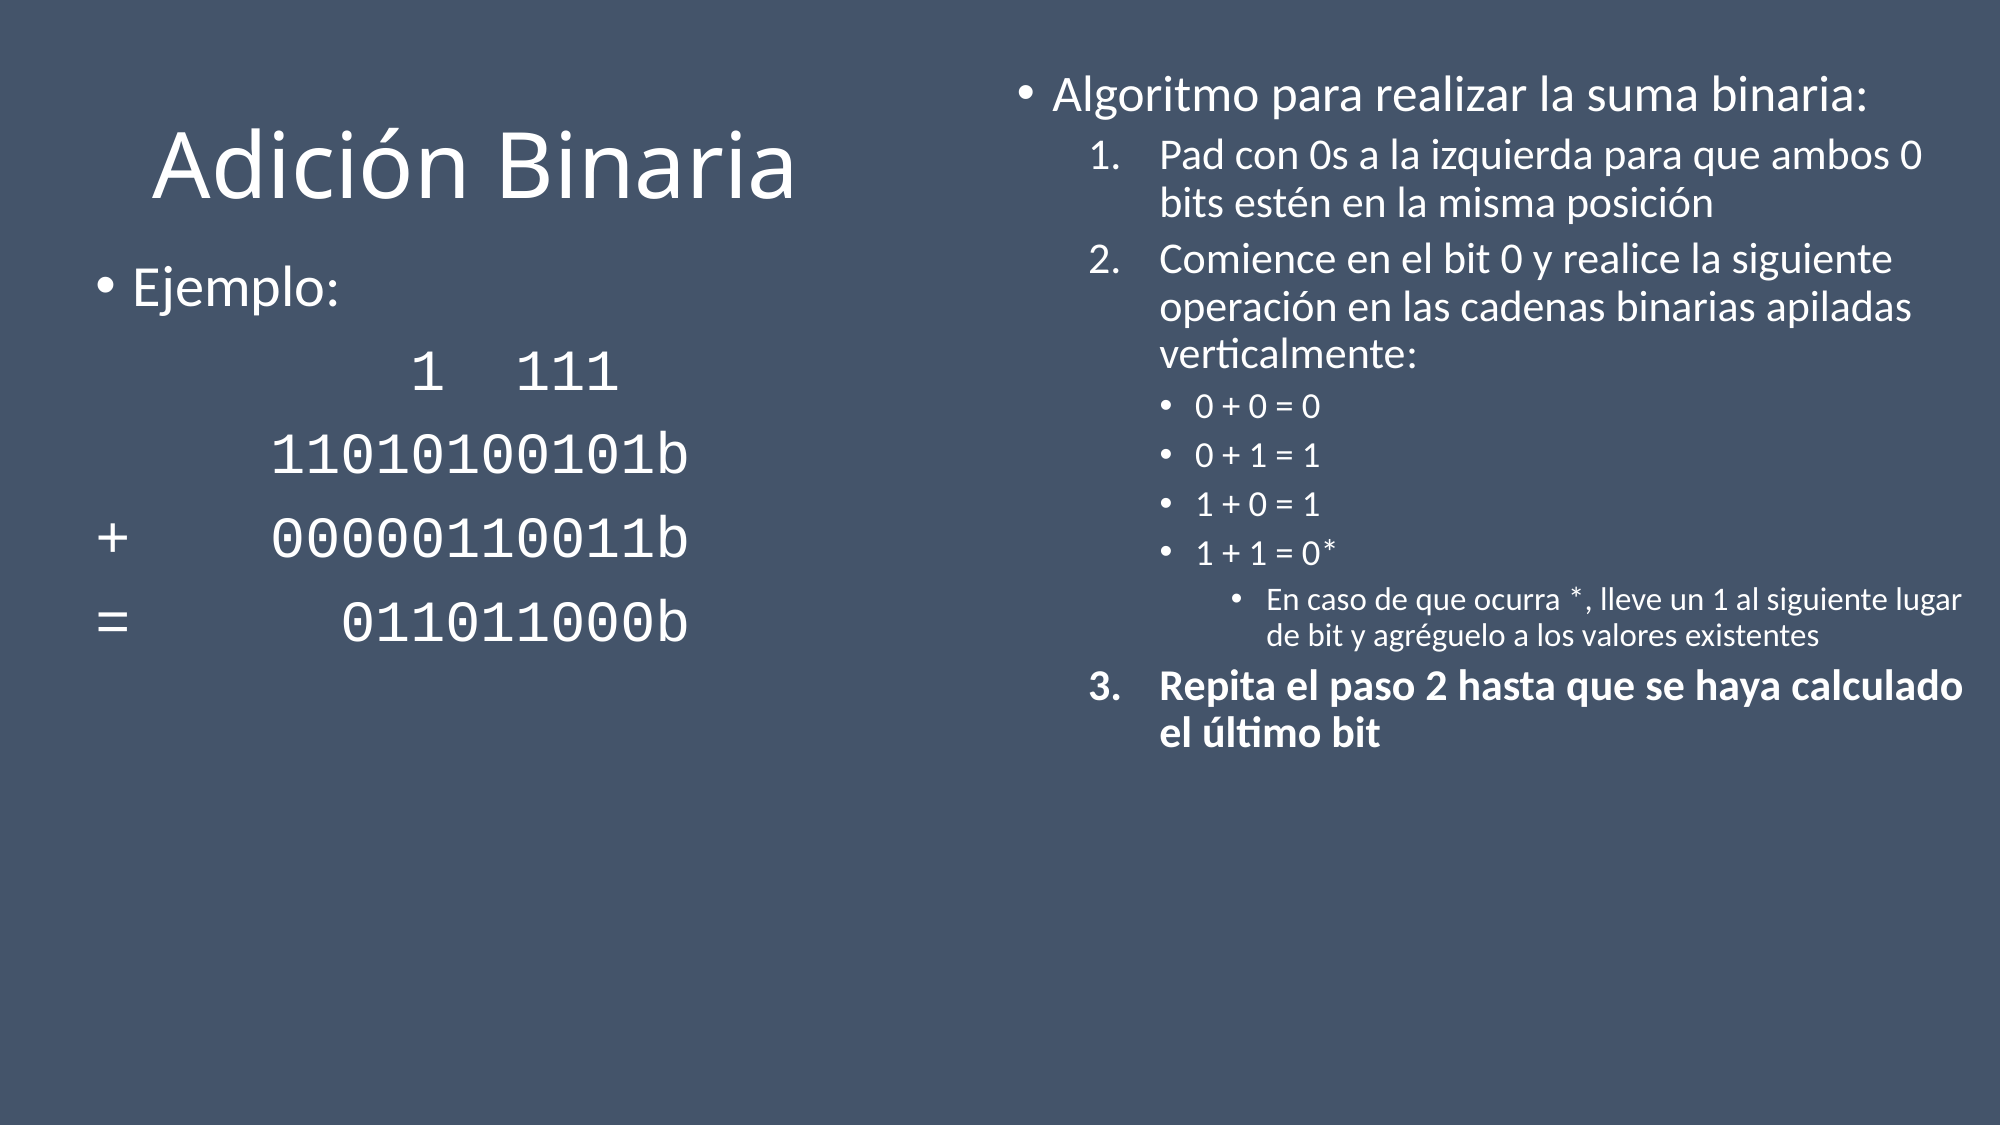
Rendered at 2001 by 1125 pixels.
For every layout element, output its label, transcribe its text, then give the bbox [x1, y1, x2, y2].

list Algoritmo para realizar la suma binaria: Pad con 0s a la izquierda para que ambos 0 bits estén en la misma posición Comience en el bit 0 y realice la siguiente operación en las cadenas binarias apiladas verticalmente: 0 + 0 = 0 0 + 1 = 1 1 + 0 = 1 1 + 1 = 0* En caso de que ocurra *, lleve un 1 al siguiente lugar de bit y agréguelo a los valores existentes Repita el paso 2 hasta que se haya calculado el último bit [1001, 59, 1981, 774]
text_box Ejemplo: 1 111 11010100101b + 00000110011b = 011011000b [80, 248, 1059, 1088]
title Adición Binaria [137, 59, 1001, 248]
